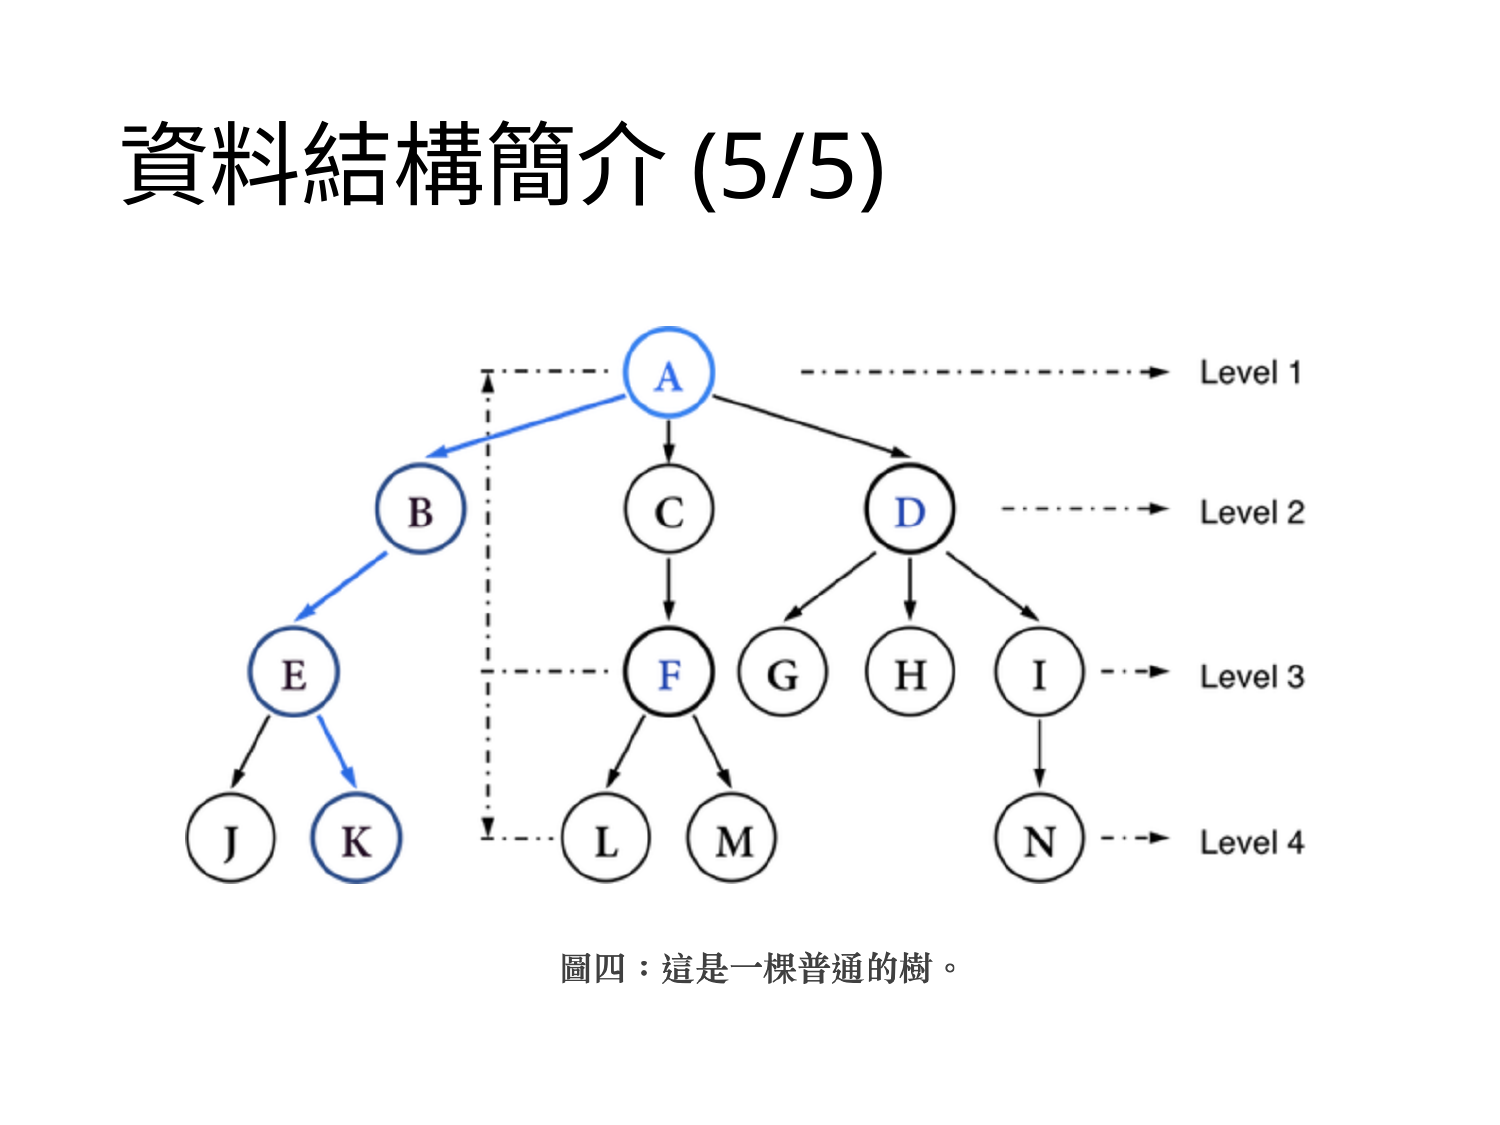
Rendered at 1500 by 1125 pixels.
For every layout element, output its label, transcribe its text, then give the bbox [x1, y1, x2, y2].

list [137, 299, 1363, 1014]
title 資料結構簡介(5/5) [103, 59, 1397, 278]
